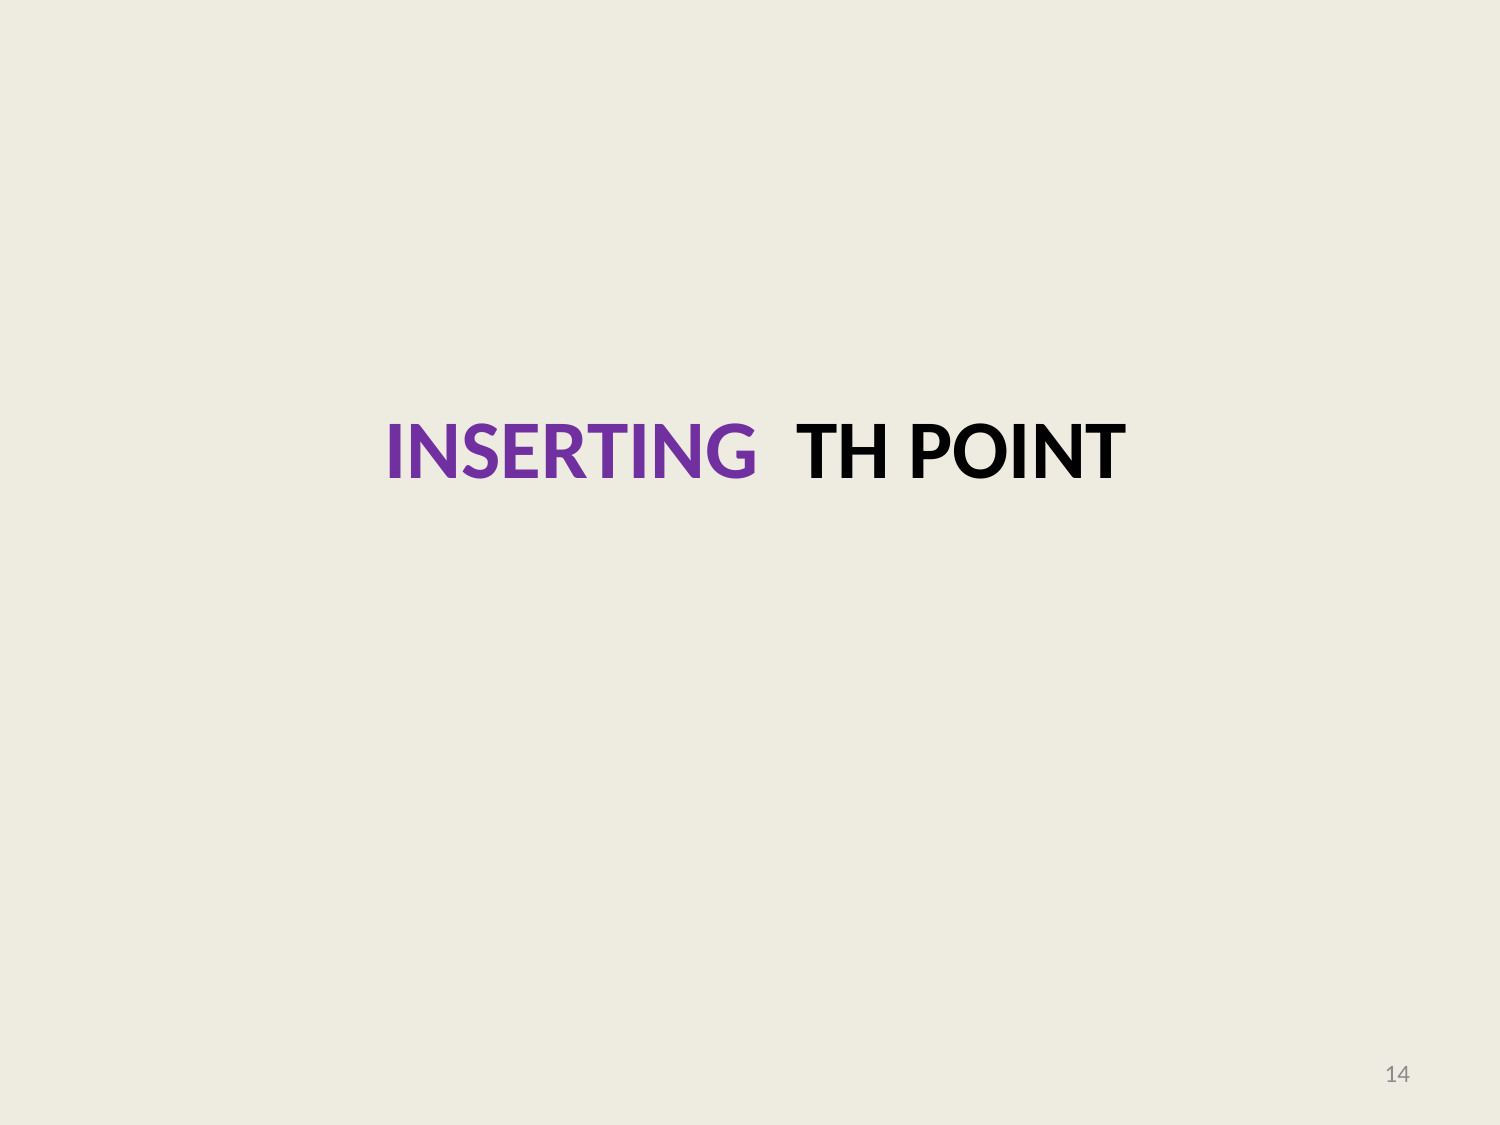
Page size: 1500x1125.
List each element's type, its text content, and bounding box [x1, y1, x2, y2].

slide_number 14 [1074, 1042, 1425, 1103]
